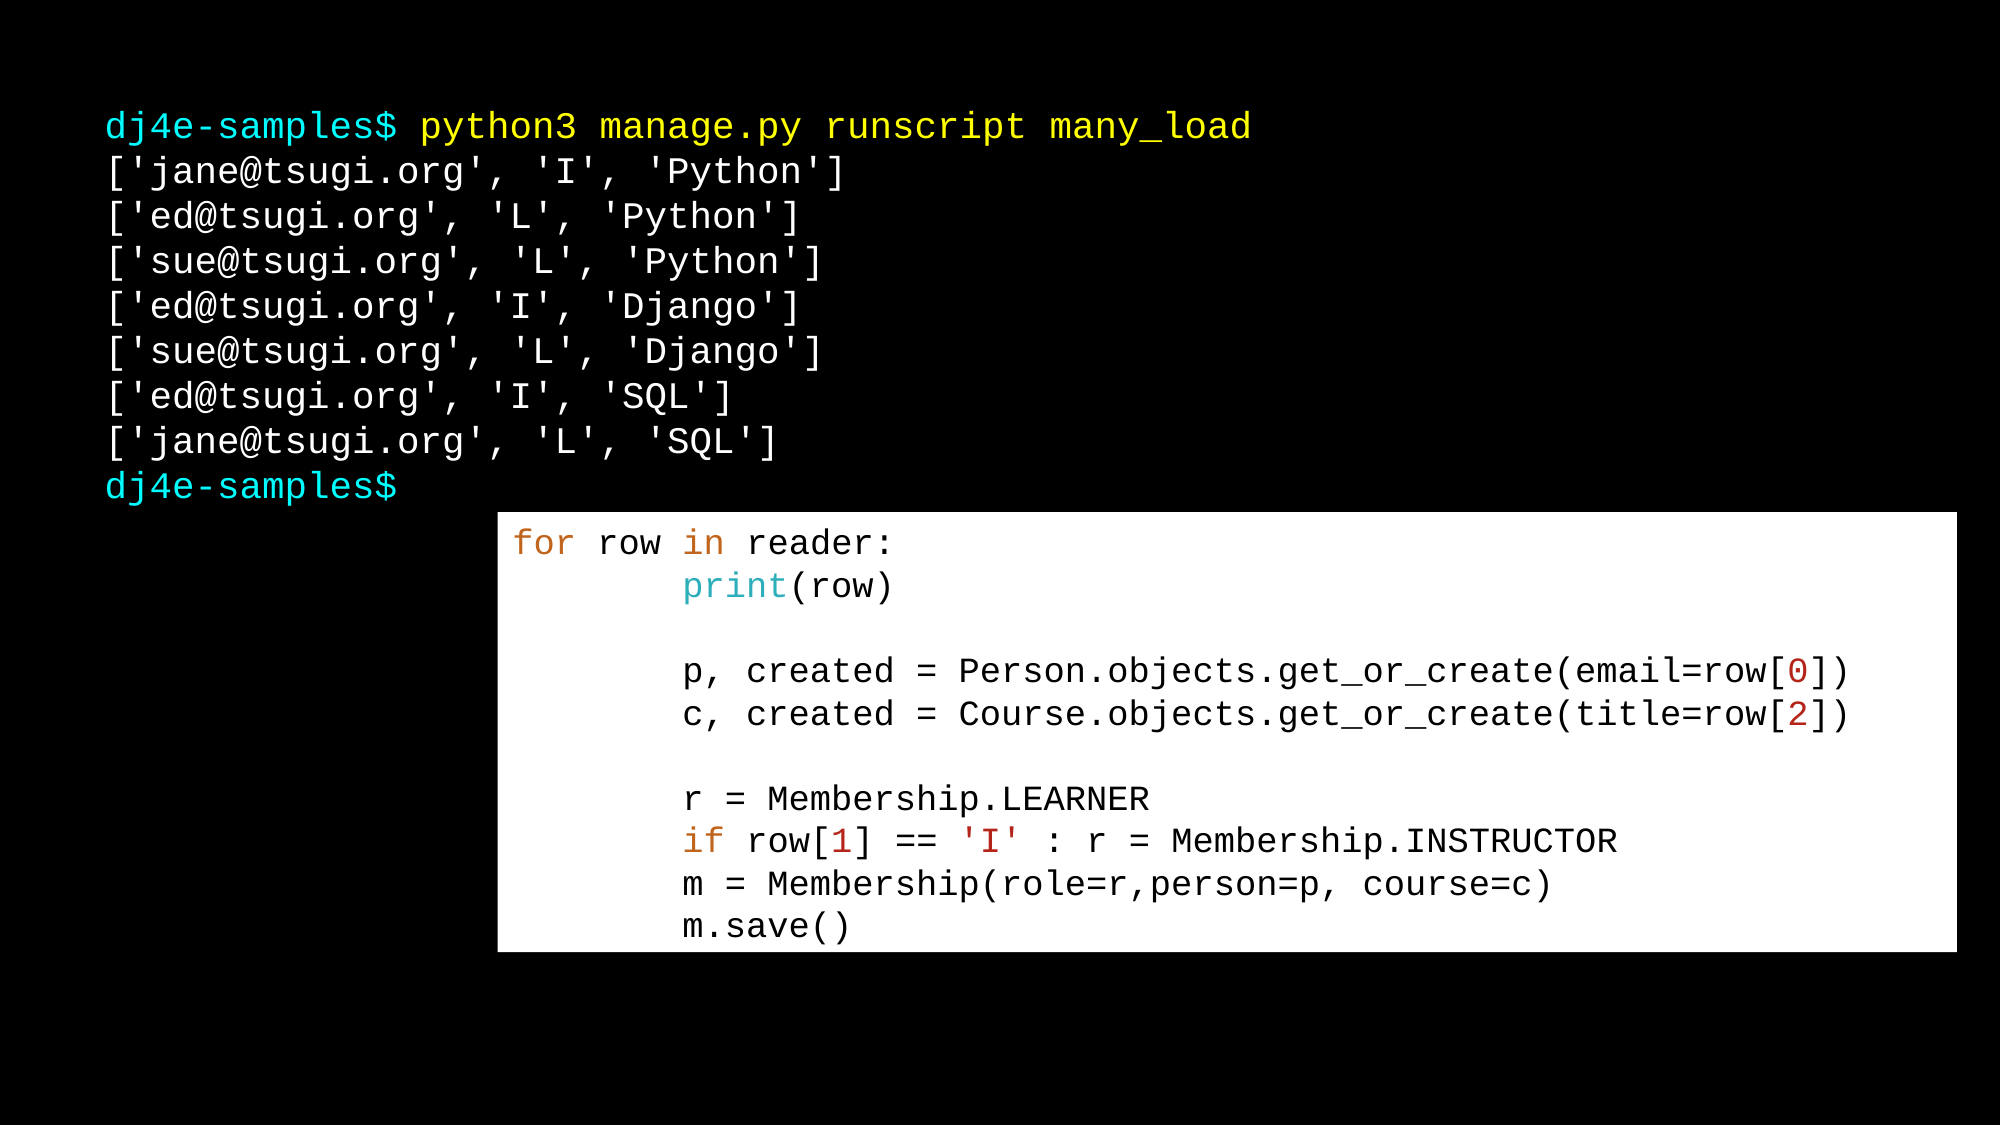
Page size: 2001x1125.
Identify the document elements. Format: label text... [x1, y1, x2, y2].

text_box for row in reader: print(row) p, created = Person.objects.get_or_create(email=row[0]) c, created = Course.objects.get_or_create(title=row[2]) r = Membership.LEARNER if row[1] == 'I' : r = Membership.INSTRUCTOR m = Membership(role=r,person=p, course=c) m.save() [497, 512, 1957, 953]
text_box dj4e-samples$ python3 manage.py runscript many_load ['jane@tsugi.org', 'I', 'Python'] ['ed@tsugi.org', 'L', 'Python'] ['sue@tsugi.org', 'L', 'Python'] ['ed@tsugi.org', 'I', 'Django'] ['sue@tsugi.org', 'L', 'Django'] ['ed@tsugi.org', 'I', 'SQL'] ['jane@tsugi.org', 'L', 'SQL'] dj4e-samples$ [89, 93, 1341, 514]
